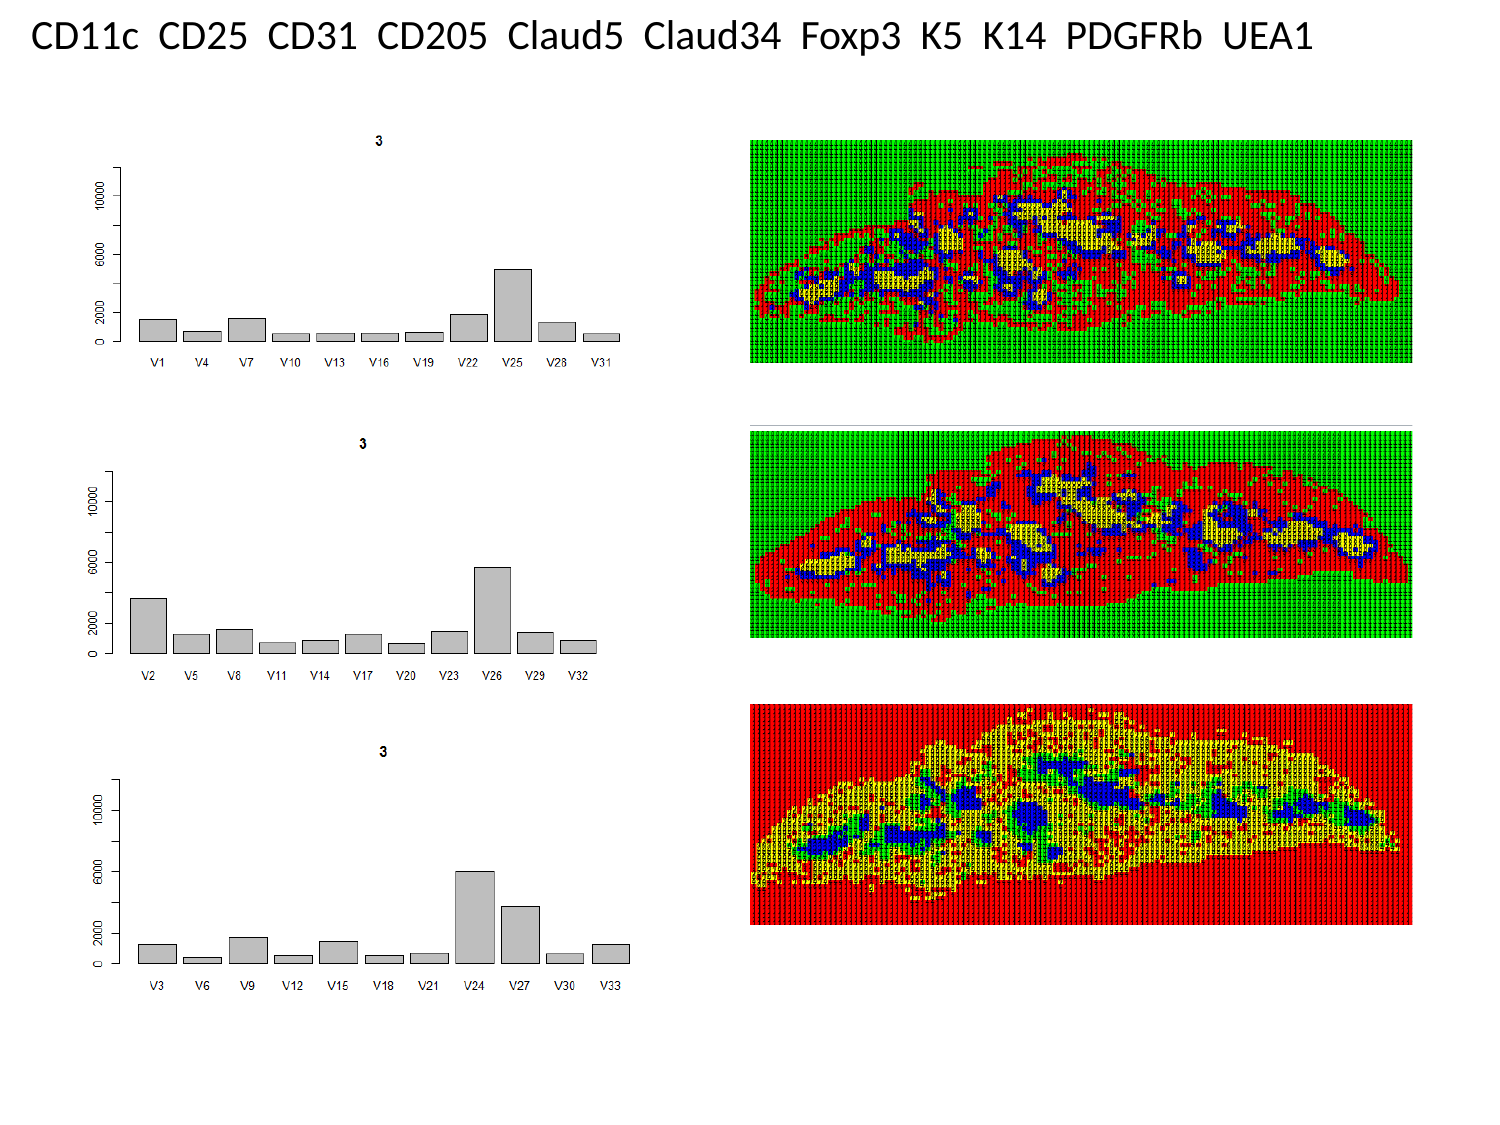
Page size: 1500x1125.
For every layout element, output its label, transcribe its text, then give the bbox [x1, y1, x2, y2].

picture [749, 137, 1413, 363]
picture [74, 87, 651, 388]
picture [749, 424, 1413, 638]
picture [749, 699, 1413, 926]
text_box CD11c CD25 CD31 CD205 Claud5 Claud34 Foxp3 K5 K14 PDGFRb UEA1 [0, 0, 1450, 65]
picture [74, 724, 663, 1013]
picture [62, 412, 651, 701]
